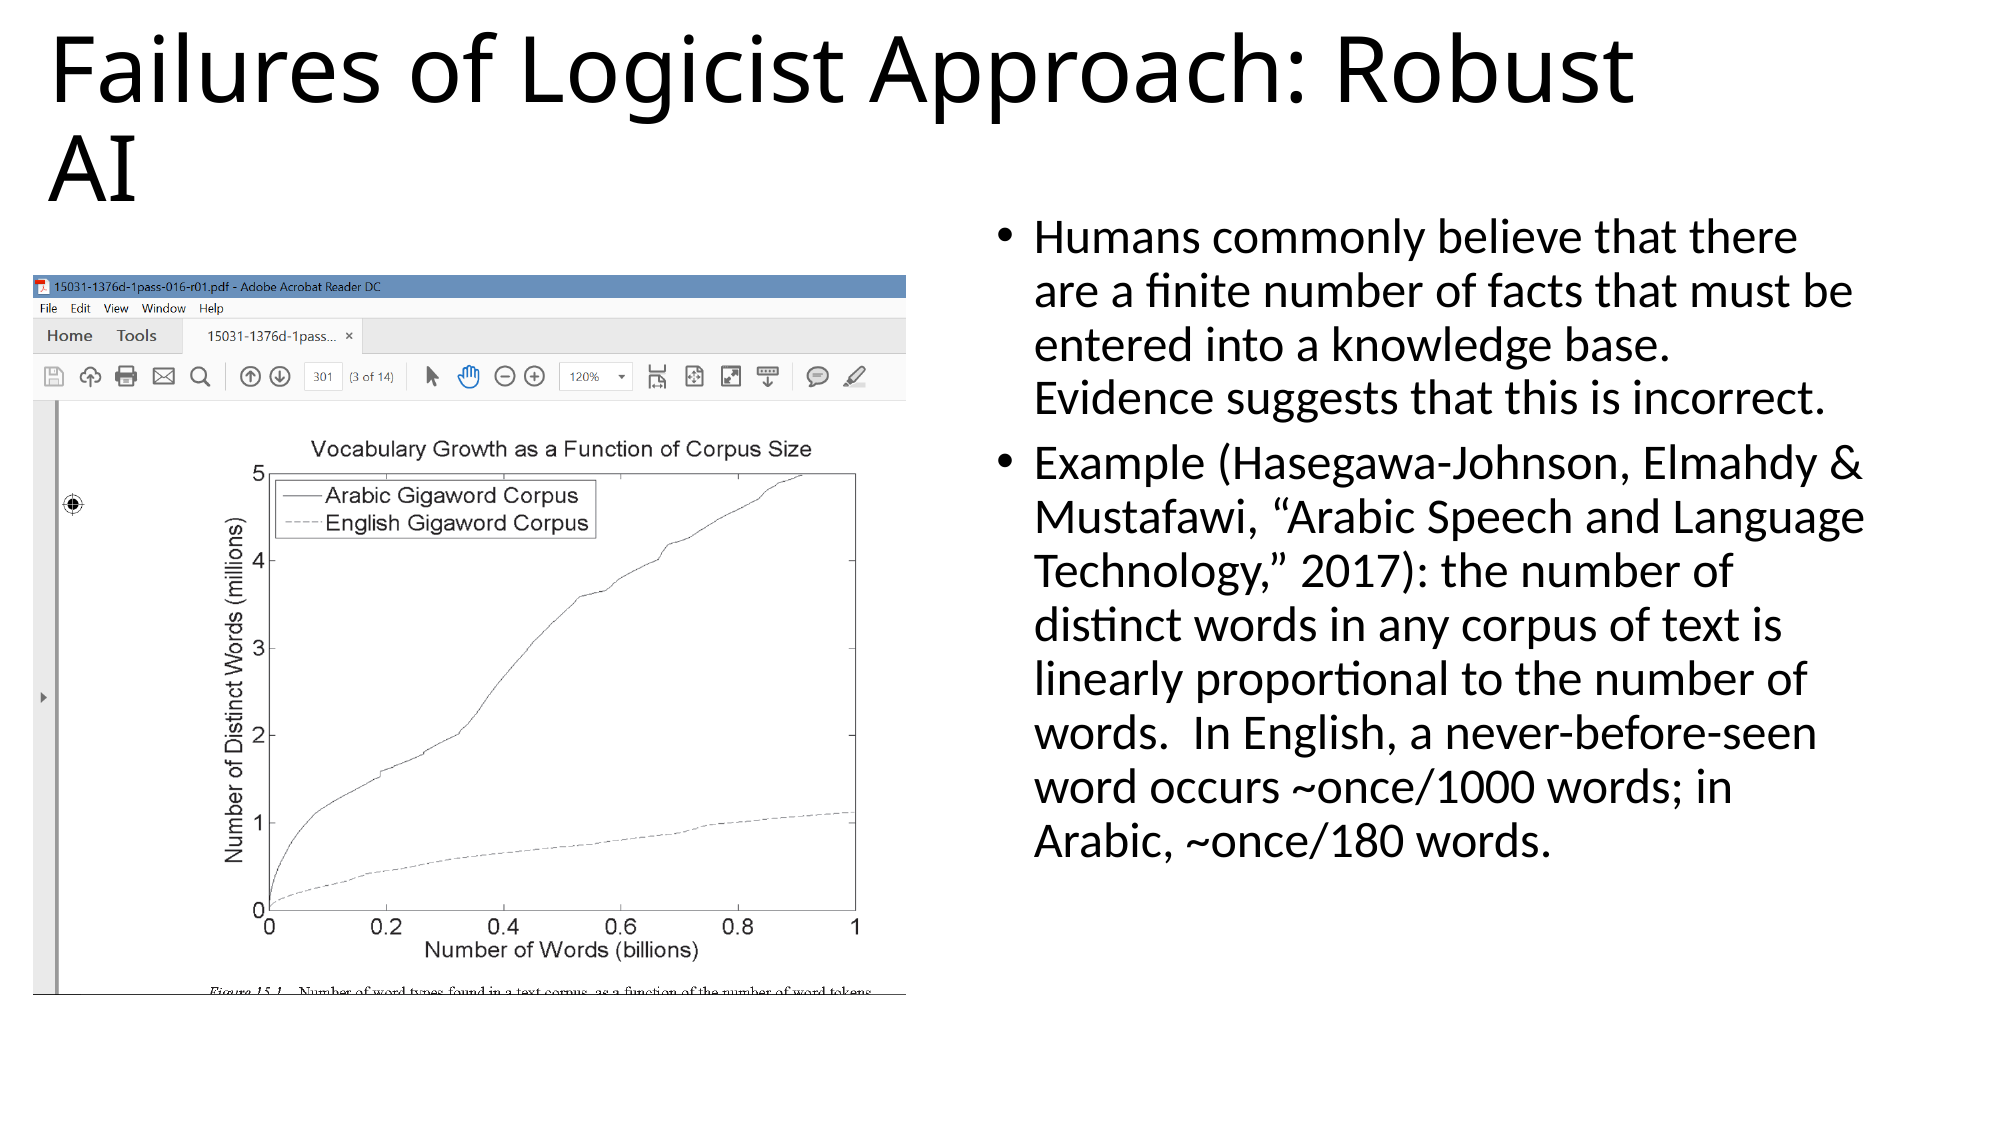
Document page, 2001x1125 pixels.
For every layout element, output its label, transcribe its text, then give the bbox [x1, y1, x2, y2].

list Humans commonly believe that there are a finite number of facts that must be entered into a knowledge base. Evidence suggests that this is incorrect. Example (Hasegawa-Johnson, Elmahdy & Mustafawi, “Arabic Speech and Language Technology,” 2017): the number of distinct words in any corpus of text is linearly proportional to the number of words. In English, a never-before-seen word occurs ~once/1000 words; in Arabic, ~once/180 words. [906, 202, 1889, 1009]
picture [33, 275, 1313, 995]
title Failures of Logicist Approach: Robust AI [33, 13, 1759, 232]
